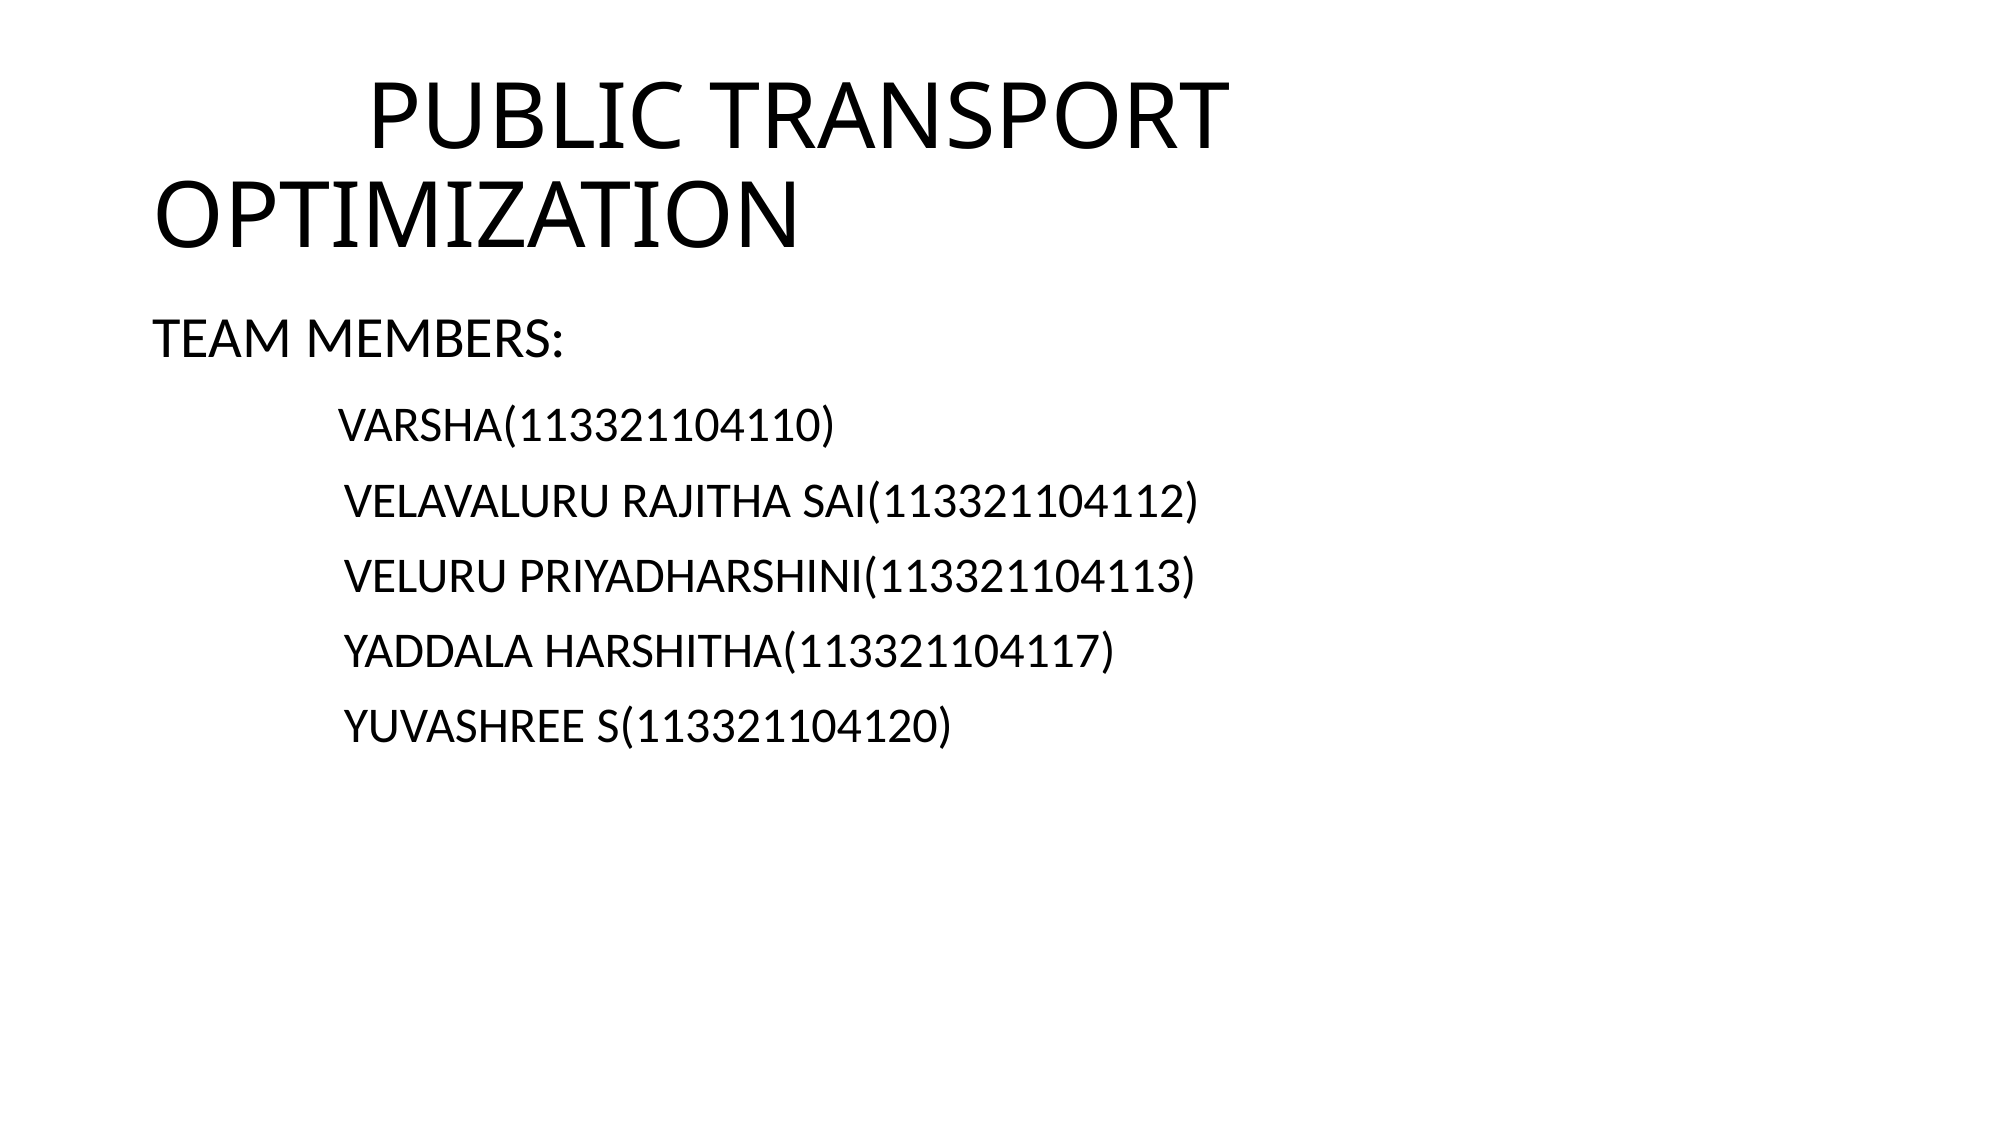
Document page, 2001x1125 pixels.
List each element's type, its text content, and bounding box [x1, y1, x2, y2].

title PUBLIC TRANSPORT OPTIMIZATION [137, 59, 1863, 278]
list TEAM MEMBERS: VARSHA(113321104110) VELAVALURU RAJITHA SAI(113321104112) VELURU PRIYADHARSHINI(113321104113) YADDALA HARSHITHA(113321104117) YUVASHREE S(113321104120) [137, 299, 1863, 1014]
